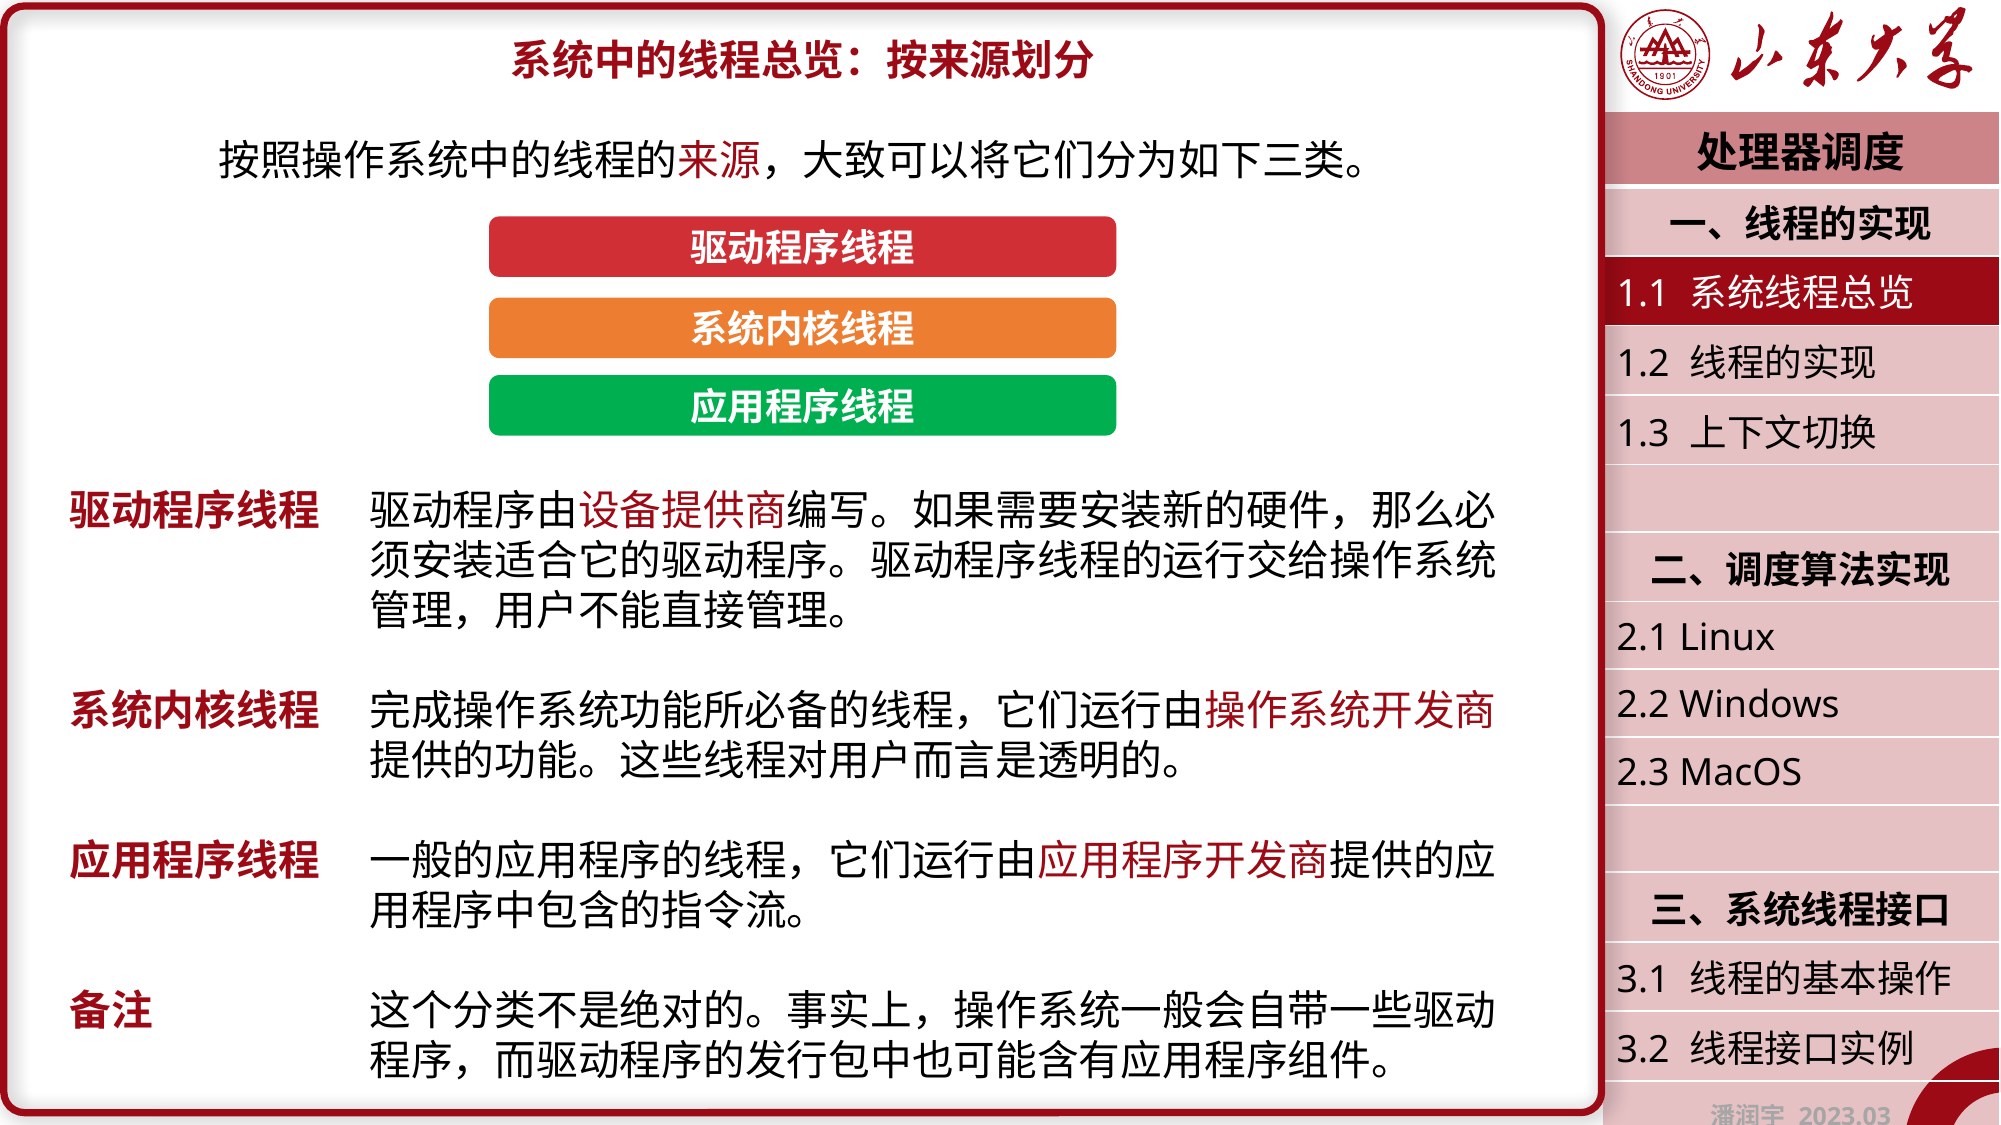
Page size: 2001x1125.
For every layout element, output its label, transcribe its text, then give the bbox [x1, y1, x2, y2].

table_cell 2.2 Windows [1619, 670, 1999, 736]
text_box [1610, 257, 1614, 325]
table_cell 一、线程的实现 [1610, 396, 1614, 464]
table_cell [1610, 1012, 1614, 1080]
table_cell [1610, 670, 1614, 736]
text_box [1620, 5, 1977, 100]
table_cell 潘润宇 2023.03 [1603, 1082, 1999, 1125]
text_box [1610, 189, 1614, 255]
text_box [1610, 112, 1614, 184]
text_box 应用程序线程 [488, 374, 1118, 437]
table_cell 2.3 MacOS [1610, 943, 1614, 1010]
table_cell 1.1 系统线程总览 [1618, 257, 1999, 325]
table_cell [1619, 806, 1999, 871]
table_cell 2.3 MacOS [1619, 738, 1999, 804]
table_header 处理器调度 [1618, 112, 1999, 184]
text_box [2, 4, 1603, 1114]
table_cell 2.1 Linux [1619, 602, 1999, 668]
text_box 系统中的线程总览：按来源划分 按照操作系统中的线程的来源，大致可以将它们分为如下三类。 驱动程序线程 驱动程序由设备提供商编写。如果需要安装新的硬件，那么必 须安装适合它的驱动程序。驱动程序线程的运行交给操作系统 管理，用户不能直接管理。 系统内核线程 完成操作系统功能所必备的线程，它们运行由操作系统开发商 提供的功能。这些线程对用户而言是透明的。 应用程序线程 一般的应用程序的线程，它们运行由应用程序开发商提供的应 用程序中包含的指令流。 备注 这个分类不是绝对的。事实上，操作系统一般会自带一些驱动 程序，而驱动程序的发行包中也可能含有应用程序组件。 [54, 26, 1551, 1092]
table_cell 2.1 Linux [1610, 806, 1614, 871]
table_header 处理器调度 [1610, 326, 1614, 394]
table_cell 2.2 Windows [1610, 873, 1614, 941]
table_cell 1.3 上下文切换 [1610, 602, 1614, 668]
text_box 系统内核线程 [488, 296, 1118, 360]
table_cell 二、调度算法实现 [1619, 533, 1999, 601]
table_cell 一、线程的实现 [1618, 189, 1999, 255]
table_cell 1.2 线程的实现 [1618, 326, 1999, 394]
table_cell [1618, 465, 1999, 531]
text_box 驱动程序线程 [488, 215, 1118, 278]
table_cell 3.2 线程接口实例 [1619, 1012, 1999, 1080]
table_cell 三、系统线程接口 [1619, 873, 1999, 941]
table_cell 1.3 上下文切换 [1618, 396, 1999, 464]
table_cell 二、调度算法实现 [1610, 738, 1614, 804]
table_cell 1.2 线程的实现 [1610, 533, 1614, 601]
table_cell 1.1 系统线程总览 [1610, 465, 1614, 531]
table_cell 三、系统线程接口 [1603, 1082, 1614, 1116]
table_cell 3.1 线程的基本操作 [1619, 943, 1999, 1010]
